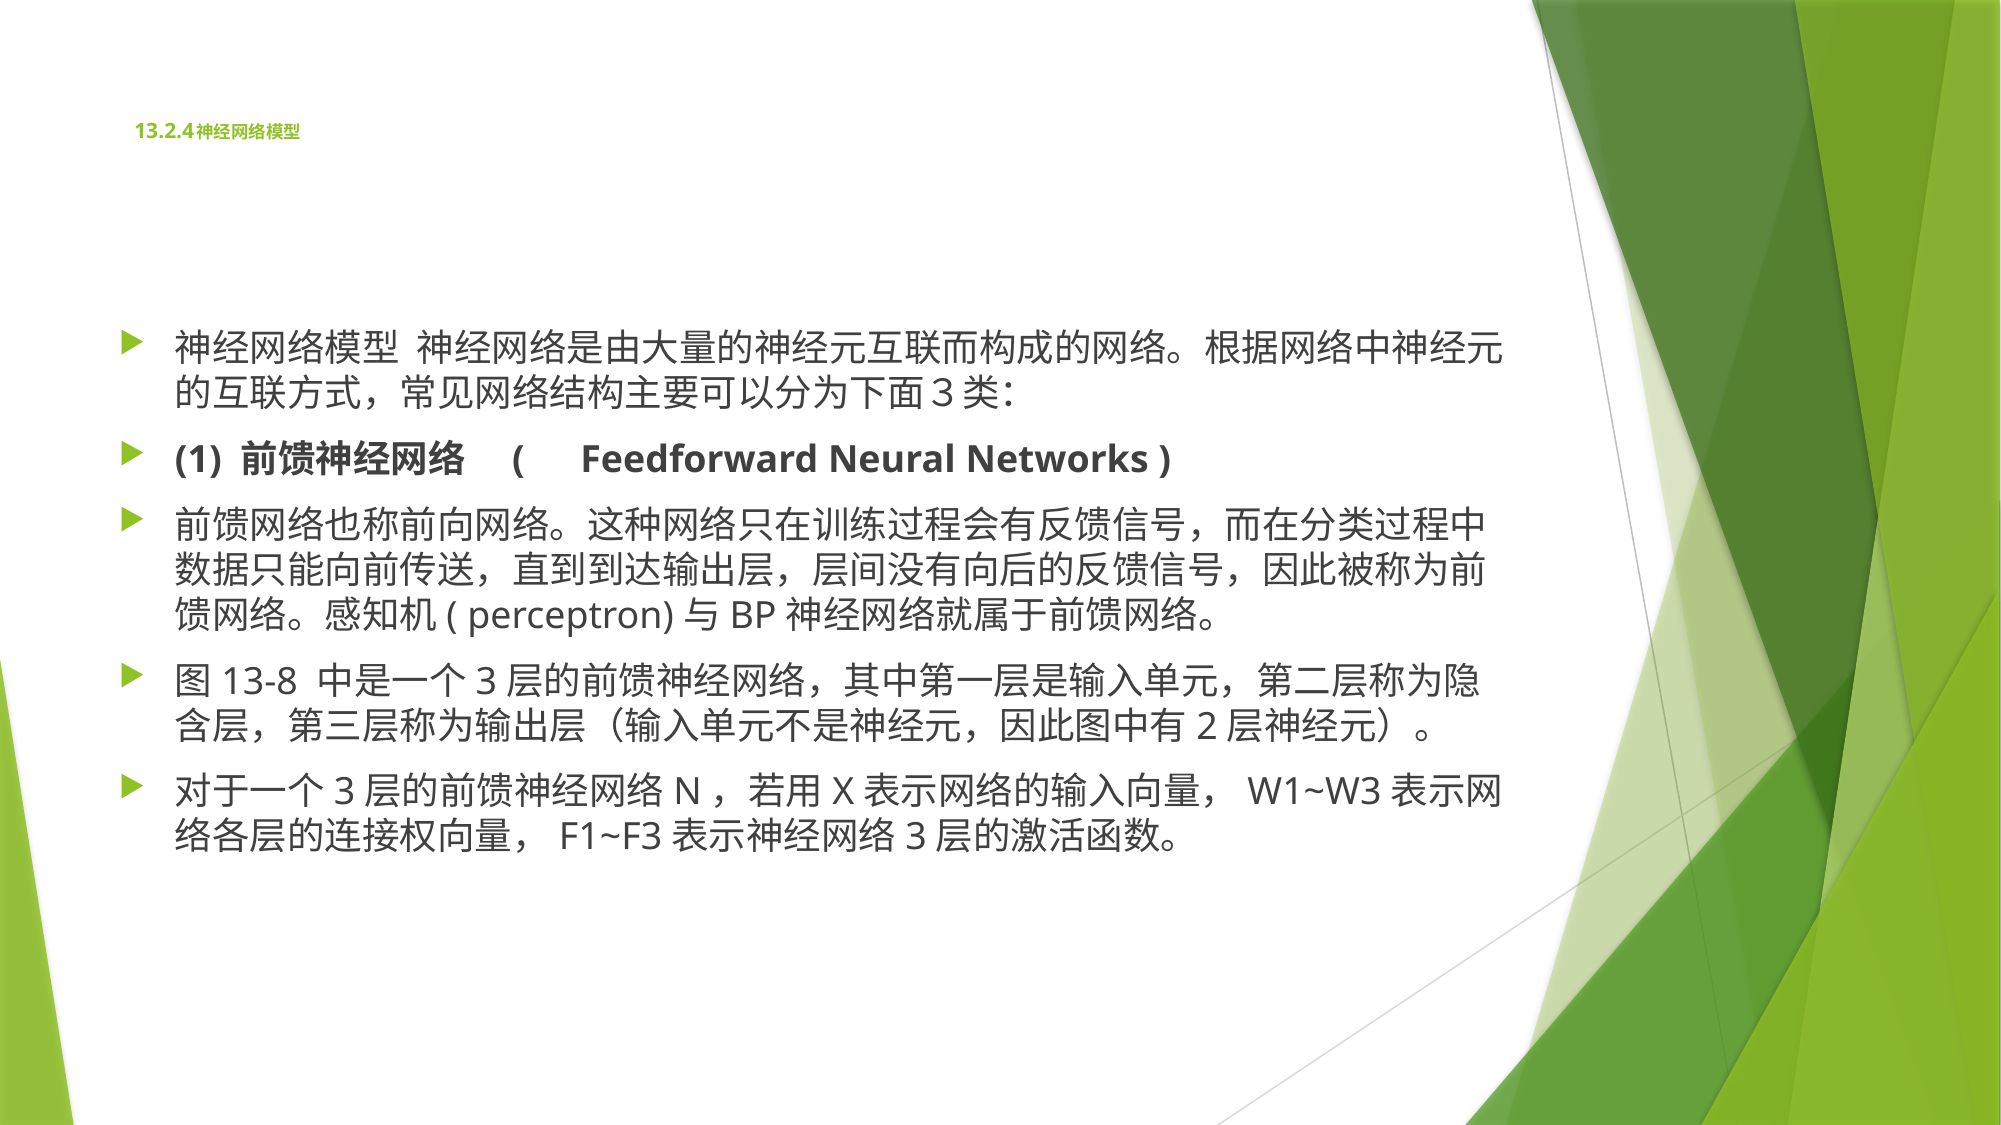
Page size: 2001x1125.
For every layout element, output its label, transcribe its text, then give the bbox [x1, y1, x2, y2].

title 13.2.4神经网络模型 [110, 99, 1522, 256]
text_box 神经网络模型 神经网络是由大量的神经元互联而构成的网络。根据网络中神经元的互联方式，常见网络结构主要可以分为下面３类： (1) 前馈神经网络 ( Feedforward Neural Networks ) 前馈网络也称前向网络。这种网络只在训练过程会有反馈信号，而在分类过程中数据只能向前传送，直到到达输出层，层间没有向后的反馈信号，因此被称为前馈网络。感知机( perceptron)与BP神经网络就属于前馈网络。 图13-8 中是一个3层的前馈神经网络，其中第一层是输入单元，第二层称为隐含层，第三层称为输出层（输入单元不是神经元，因此图中有2层神经元）。 对于一个3层的前馈神经网络N，若用X表示网络的输入向量，W1~W3表示网络各层的连接权向量，F1~F3表示神经网络3层的激活函数。 [103, 316, 1529, 1001]
